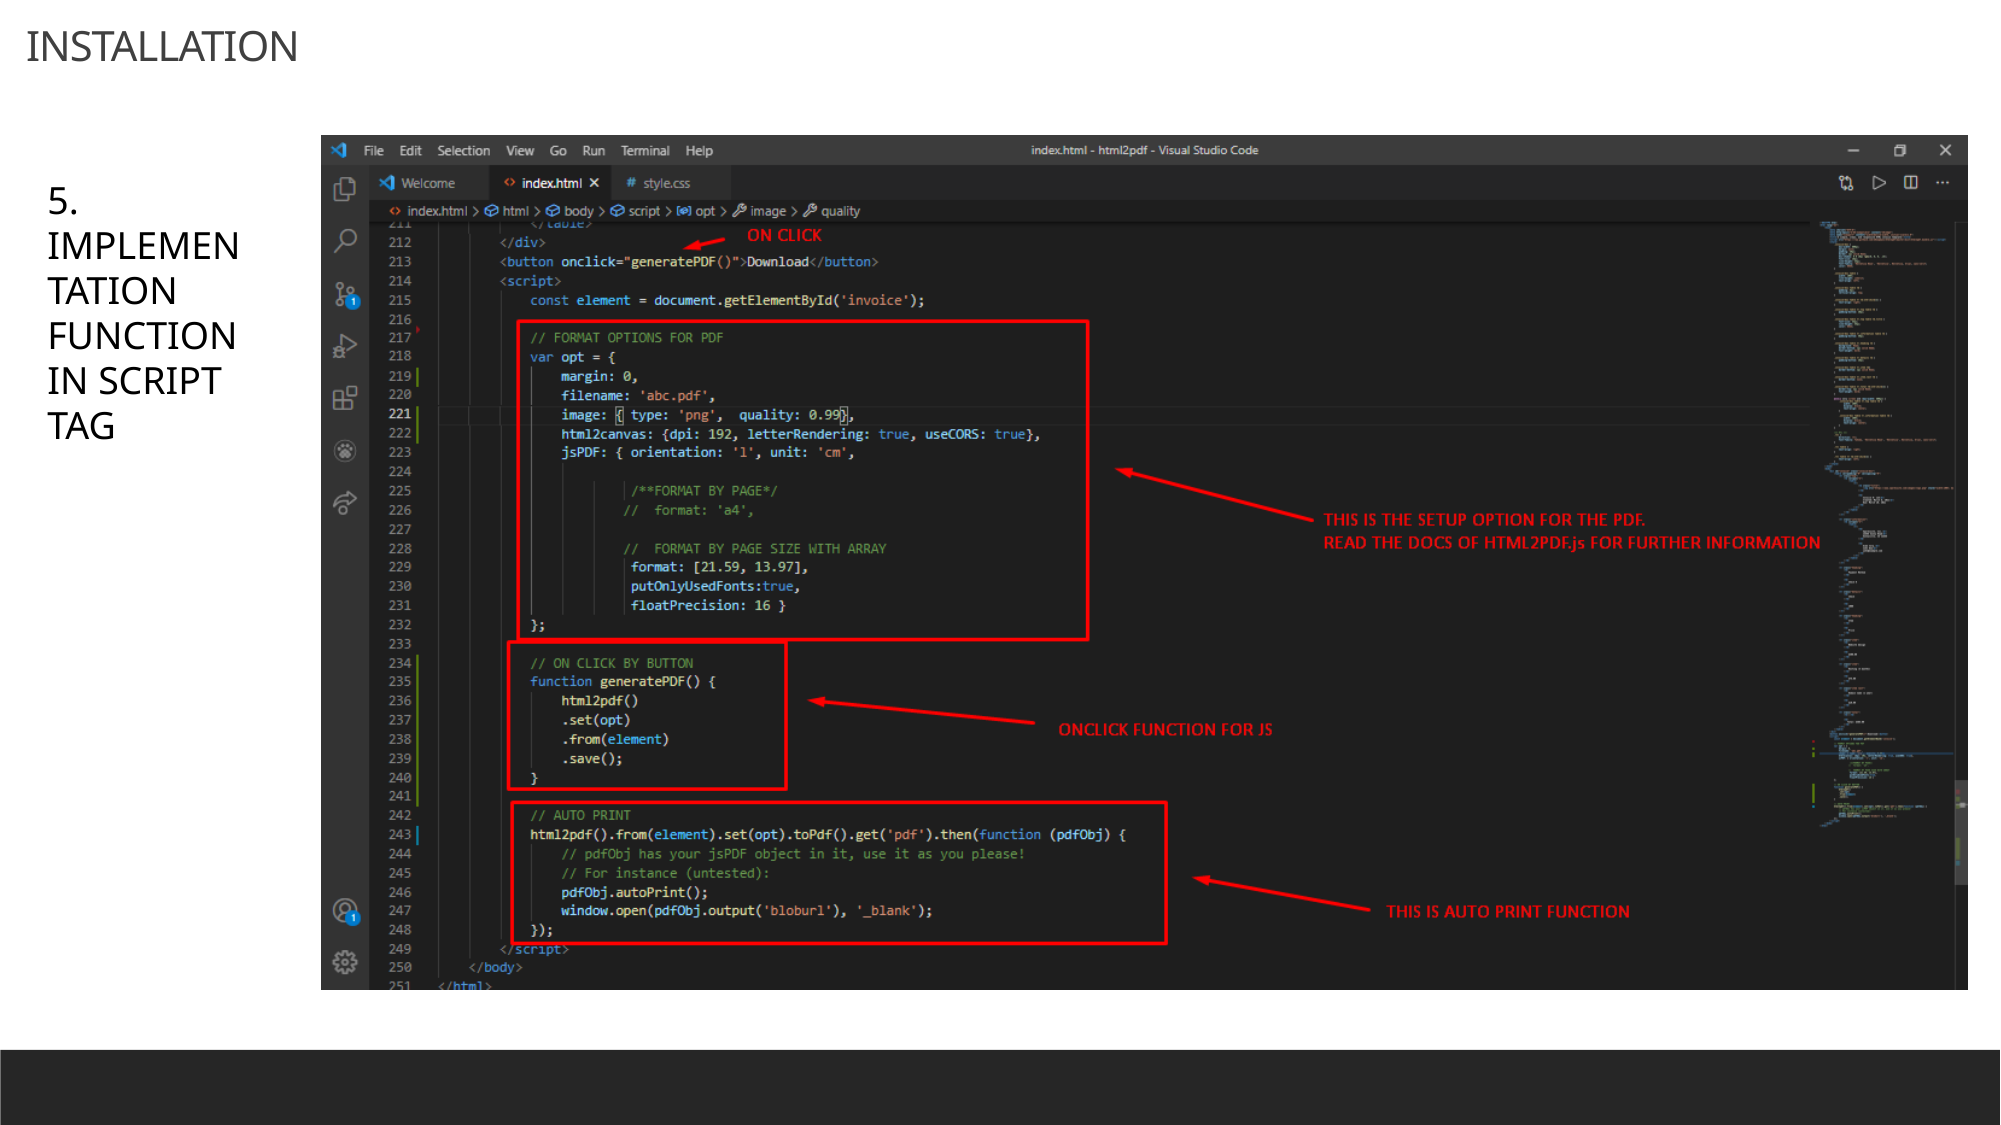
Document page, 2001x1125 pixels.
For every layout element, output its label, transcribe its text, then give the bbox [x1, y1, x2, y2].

text_box 5. IMPLEMENTATION FUNCTION IN SCRIPT TAG [32, 169, 270, 455]
text_box INSTALLATION [0, 0, 326, 79]
picture [321, 134, 1968, 991]
